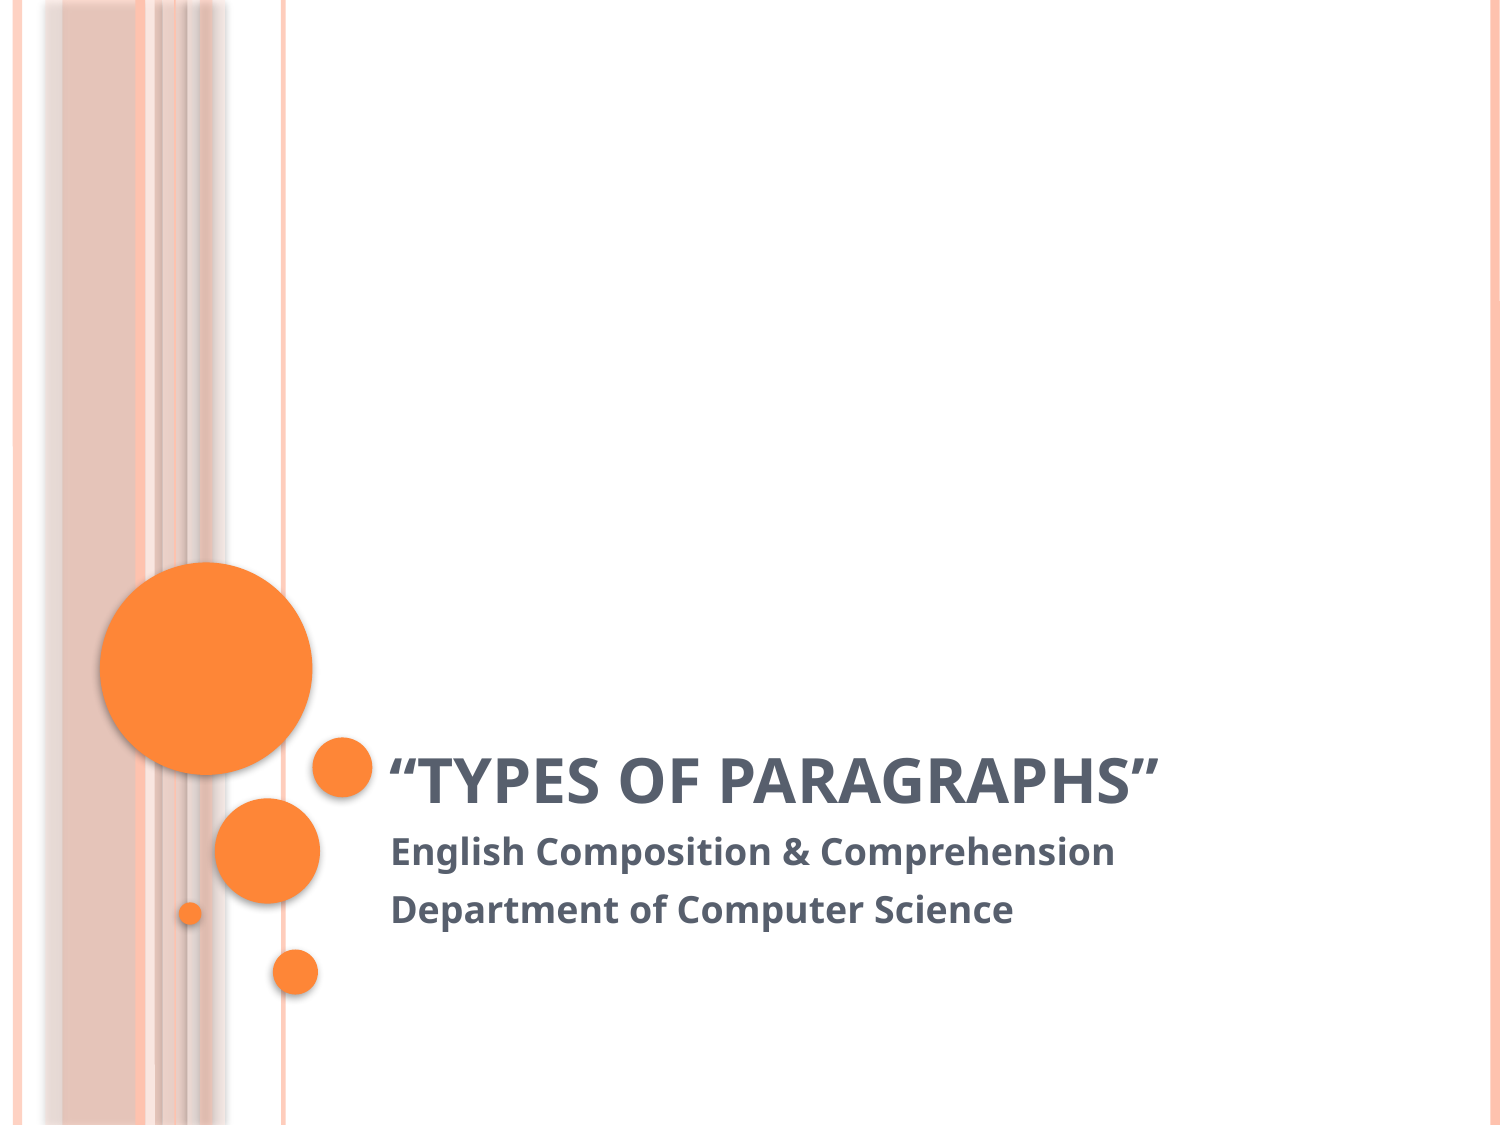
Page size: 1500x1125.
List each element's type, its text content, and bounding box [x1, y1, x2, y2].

subtitle English Composition & Comprehension Department of Computer Science [375, 820, 1388, 1046]
title “Types of Paragraphs” [375, 512, 1388, 820]
